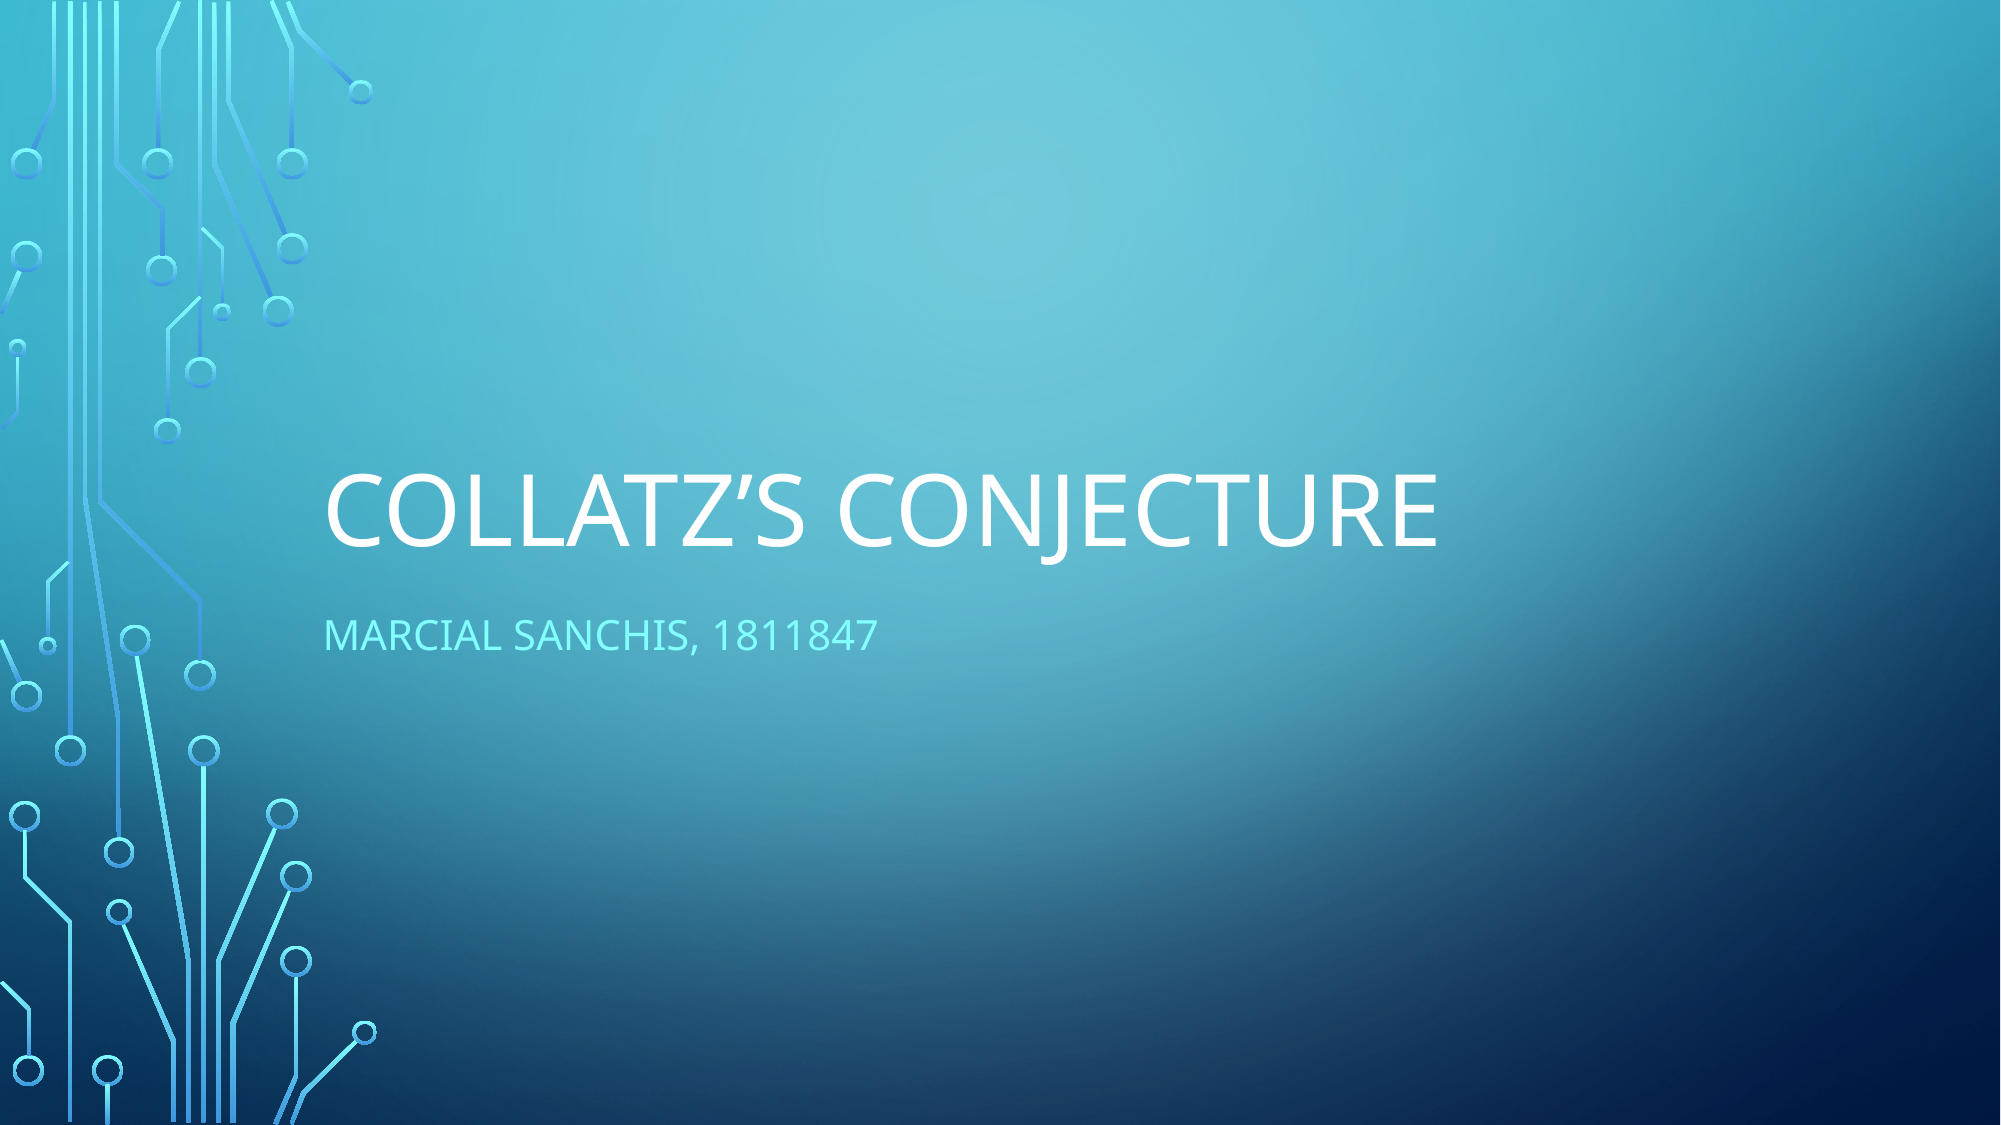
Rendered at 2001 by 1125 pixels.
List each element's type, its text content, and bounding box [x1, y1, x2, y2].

title Collatz’s conjecture [307, 184, 1750, 576]
subtitle Marcial Sanchis, 1811847 [307, 590, 1750, 863]
